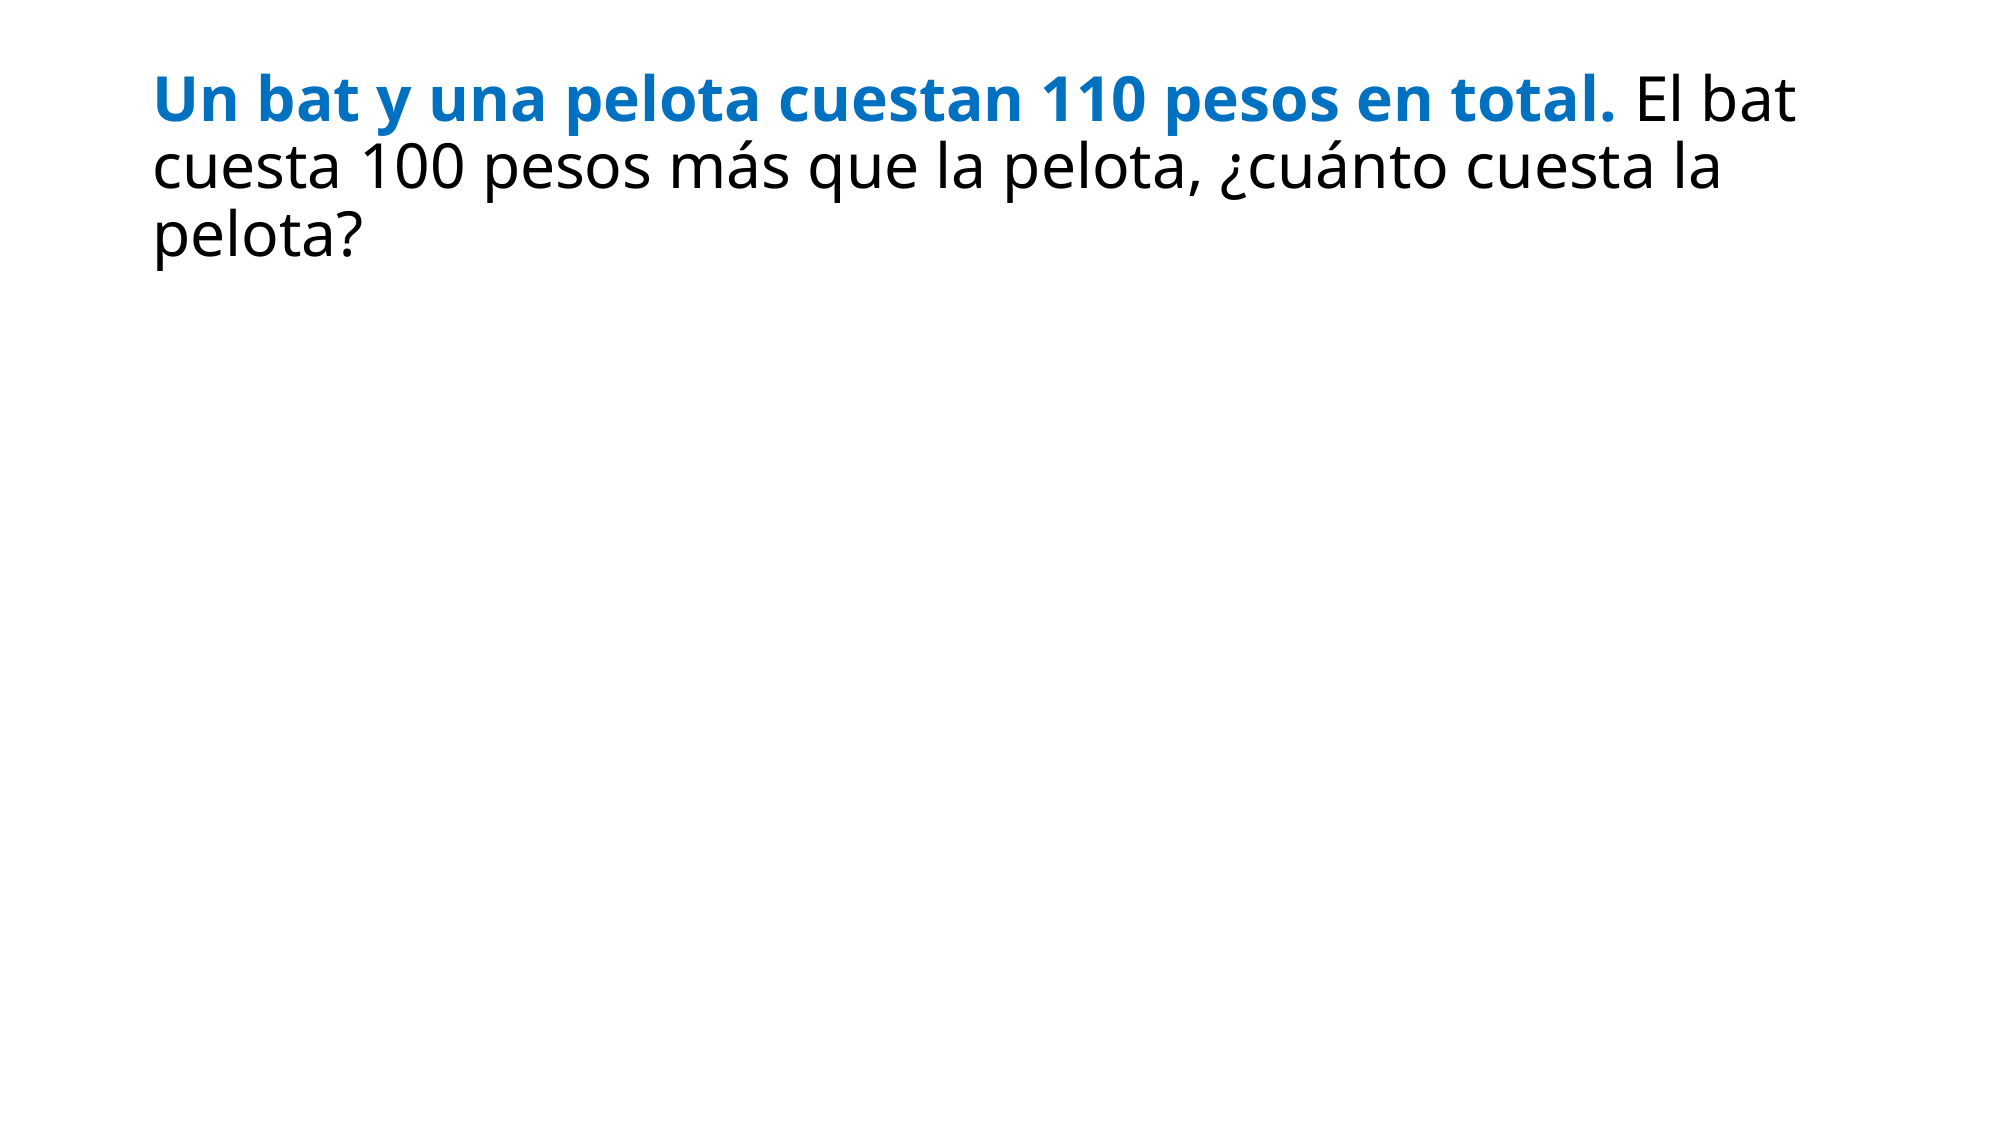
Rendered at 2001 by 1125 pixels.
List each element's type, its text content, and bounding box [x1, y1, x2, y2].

title Un bat y una pelota cuestan 110 pesos en total. El bat cuesta 100 pesos más que la pelota, ¿cuánto cuesta la pelota? [137, 59, 1863, 278]
